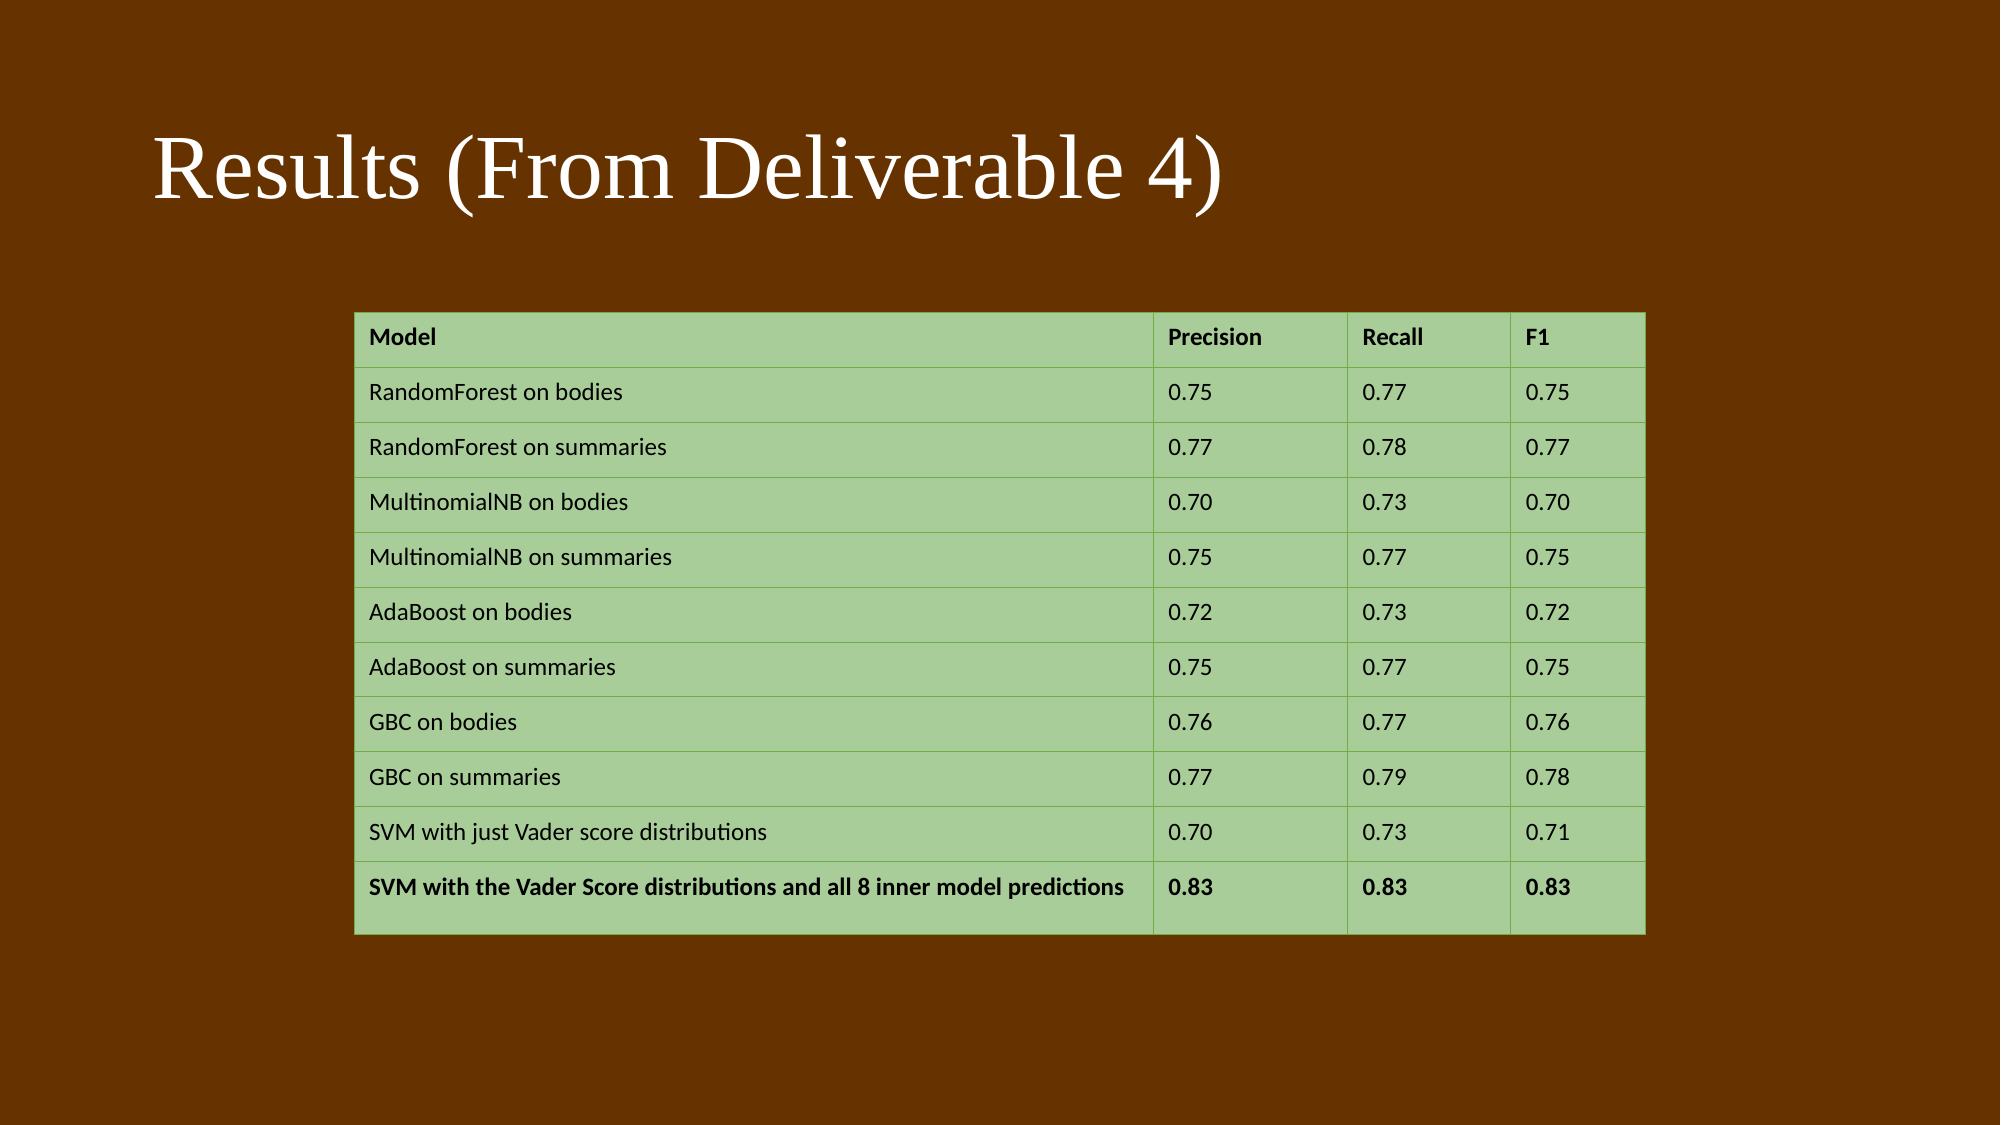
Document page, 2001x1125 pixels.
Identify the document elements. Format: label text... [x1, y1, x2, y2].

table_cell MultinomialNB on bodies [355, 478, 1153, 532]
table_cell 0.70 [1154, 807, 1347, 861]
table_cell 0.78 [1348, 423, 1510, 477]
table_cell 0.73 [1348, 588, 1510, 642]
table_cell 0.83 [1348, 862, 1510, 934]
table_cell 0.77 [1348, 533, 1510, 587]
table_cell 0.76 [1154, 697, 1347, 751]
table_cell 0.70 [1511, 478, 1645, 532]
table_cell SVM with the Vader Score distributions and all 8 inner model predictions [355, 862, 1153, 934]
table_cell MultinomialNB on summaries [355, 533, 1153, 587]
table_cell 0.75 [1511, 368, 1645, 422]
table_cell RandomForest on summaries [355, 423, 1153, 477]
table_cell 0.76 [1511, 697, 1645, 751]
table_cell GBC on summaries [355, 752, 1153, 806]
table_cell 0.72 [1154, 588, 1347, 642]
table_cell 0.77 [1154, 752, 1347, 806]
table_cell 0.83 [1511, 862, 1645, 934]
table_cell AdaBoost on summaries [355, 643, 1153, 696]
table_cell 0.79 [1348, 752, 1510, 806]
table_cell 0.75 [1154, 533, 1347, 587]
table_header F1 [1511, 313, 1645, 367]
table_cell 0.77 [1154, 423, 1347, 477]
table_cell 0.70 [1154, 478, 1347, 532]
table_cell 0.72 [1511, 588, 1645, 642]
table_cell 0.73 [1348, 807, 1510, 861]
table_cell 0.75 [1511, 643, 1645, 696]
table_cell 0.77 [1348, 643, 1510, 696]
table_header Precision [1154, 313, 1347, 367]
table_cell 0.73 [1348, 478, 1510, 532]
table_cell 0.75 [1154, 368, 1347, 422]
table_cell 0.77 [1511, 423, 1645, 477]
table_cell 0.75 [1154, 643, 1347, 696]
table_header Model [355, 313, 1153, 367]
table_cell 0.75 [1511, 533, 1645, 587]
table_cell 0.78 [1511, 752, 1645, 806]
table_cell RandomForest on bodies [355, 368, 1153, 422]
table_header Recall [1348, 313, 1510, 367]
table_cell 0.71 [1511, 807, 1645, 861]
table_cell 0.77 [1348, 368, 1510, 422]
table_cell 0.83 [1154, 862, 1347, 934]
table_cell SVM with just Vader score distributions [355, 807, 1153, 861]
table_cell GBC on bodies [355, 697, 1153, 751]
table_cell 0.77 [1348, 697, 1510, 751]
title Results (From Deliverable 4) [137, 59, 1863, 278]
table_cell AdaBoost on bodies [355, 588, 1153, 642]
